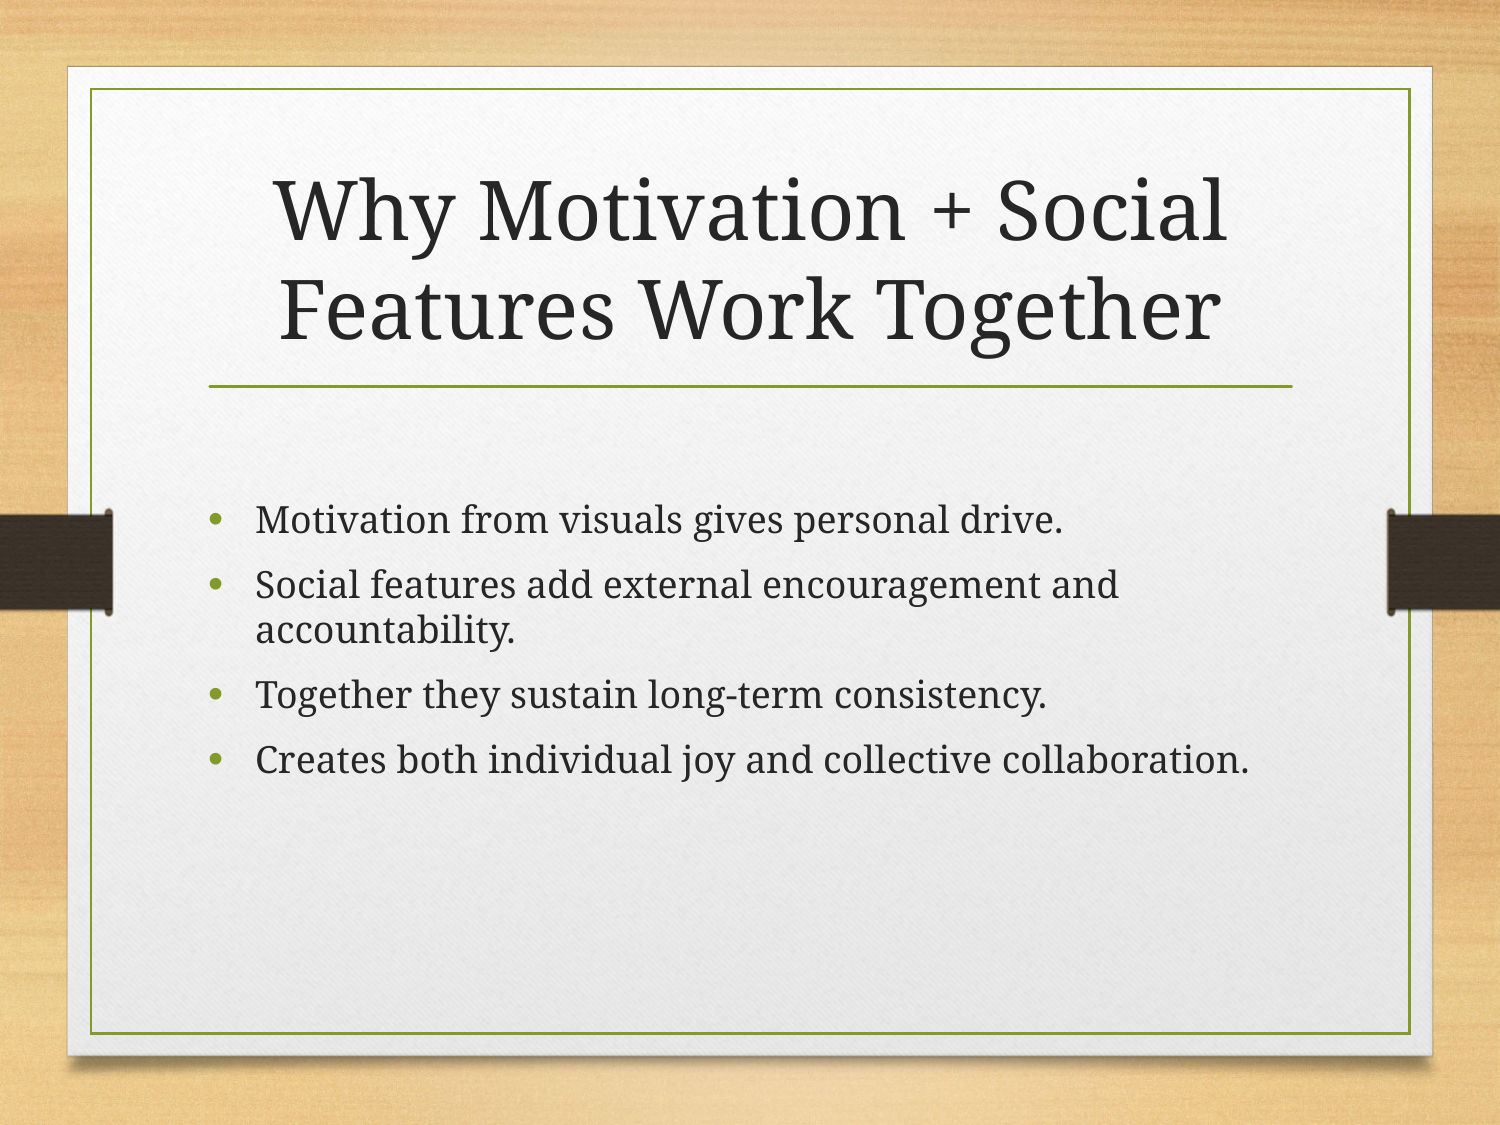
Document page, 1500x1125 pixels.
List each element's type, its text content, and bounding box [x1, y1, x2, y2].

picture [0, 0, 1500, 1125]
title Why Motivation + Social Features Work Together [193, 150, 1309, 365]
list Motivation from visuals gives personal drive. Social features add external encouragement and accountability. Together they sustain long-term consistency. Creates both individual joy and collective collaboration. [193, 408, 1309, 974]
